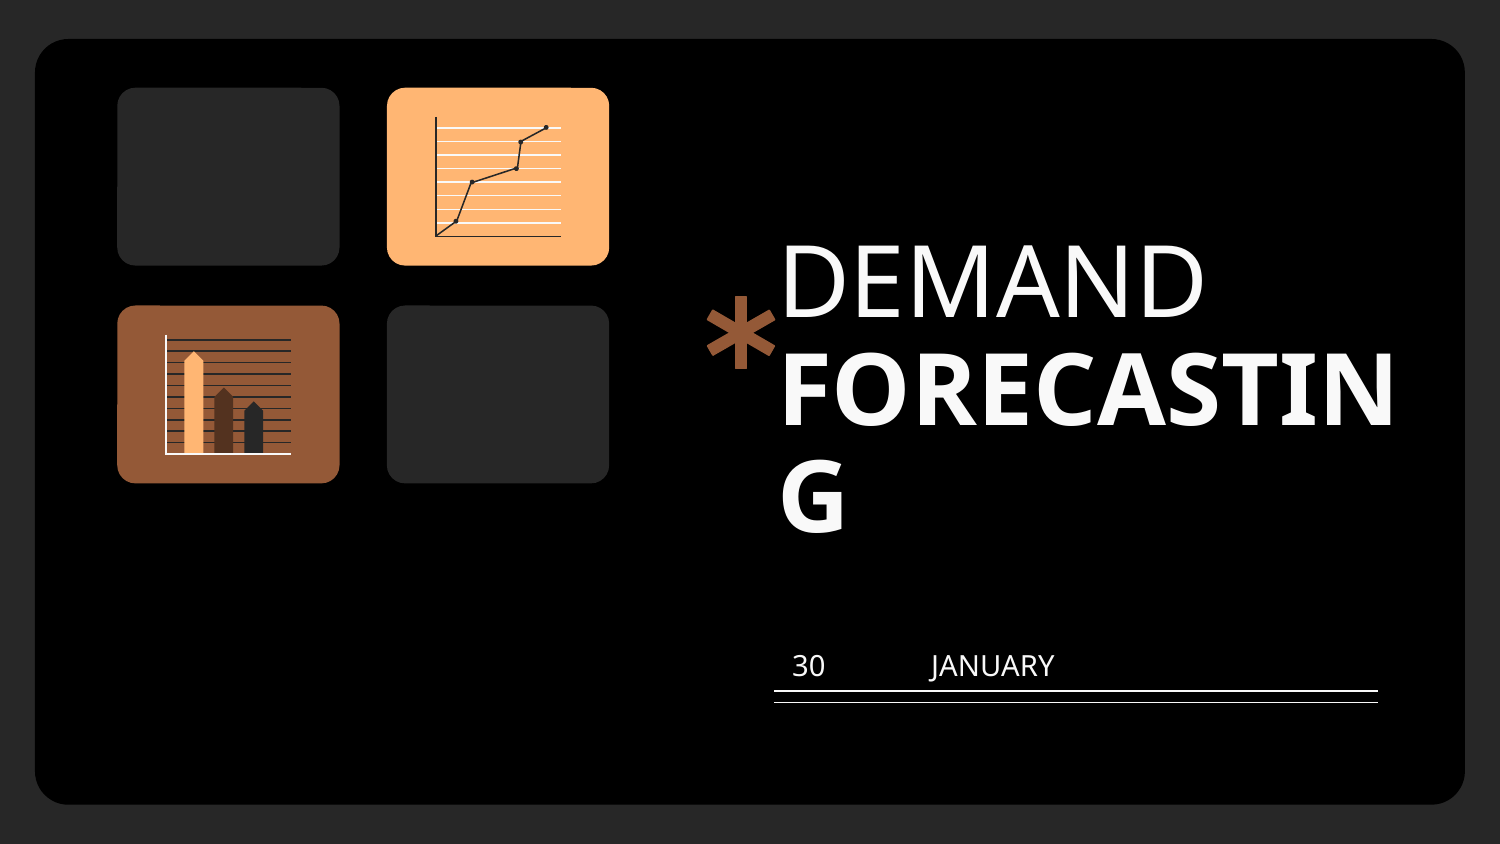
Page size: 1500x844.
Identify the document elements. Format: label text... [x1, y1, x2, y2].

text_box [386, 305, 610, 484]
text_box [386, 87, 610, 266]
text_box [434, 116, 562, 237]
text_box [707, 296, 775, 369]
text_box [117, 87, 340, 266]
subtitle JANUARY [916, 656, 1091, 689]
subtitle 30 [777, 656, 845, 689]
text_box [117, 305, 340, 484]
title DEMAND FORECASTING [762, 274, 1457, 570]
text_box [774, 690, 1379, 703]
